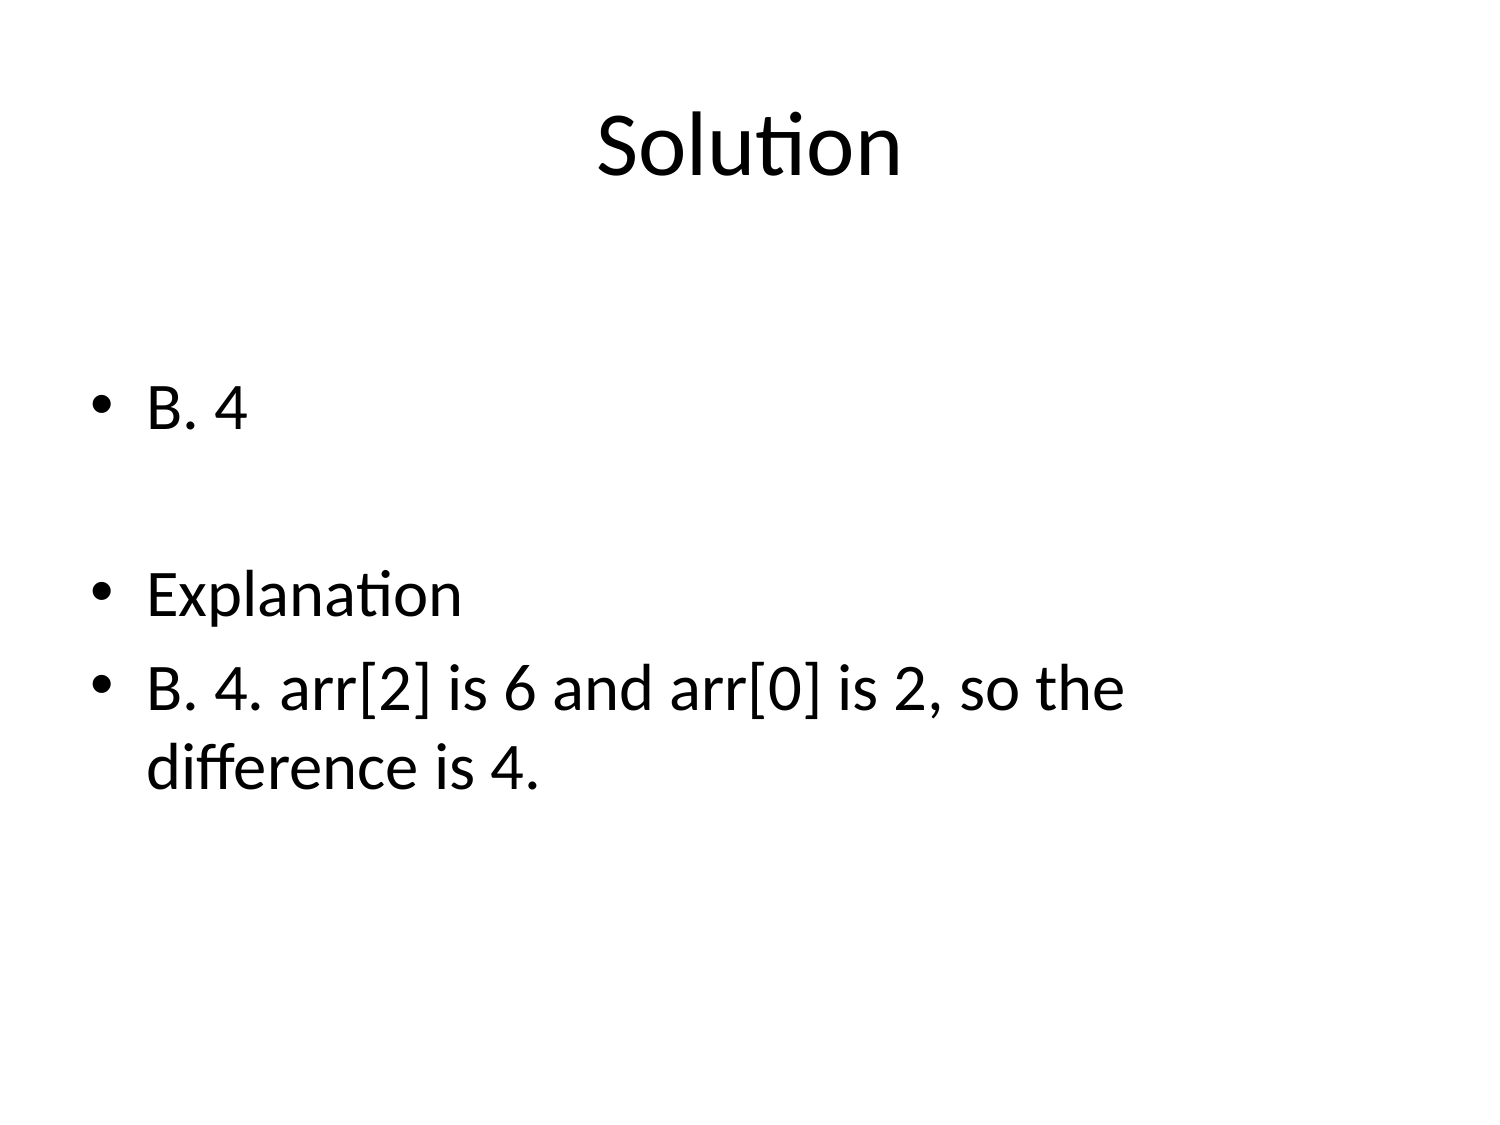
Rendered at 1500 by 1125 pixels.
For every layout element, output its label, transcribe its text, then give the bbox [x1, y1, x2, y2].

title Solution [75, 45, 1425, 233]
list B. 4 Explanation B. 4. arr[2] is 6 and arr[0] is 2, so the difference is 4. [75, 262, 1425, 1005]
